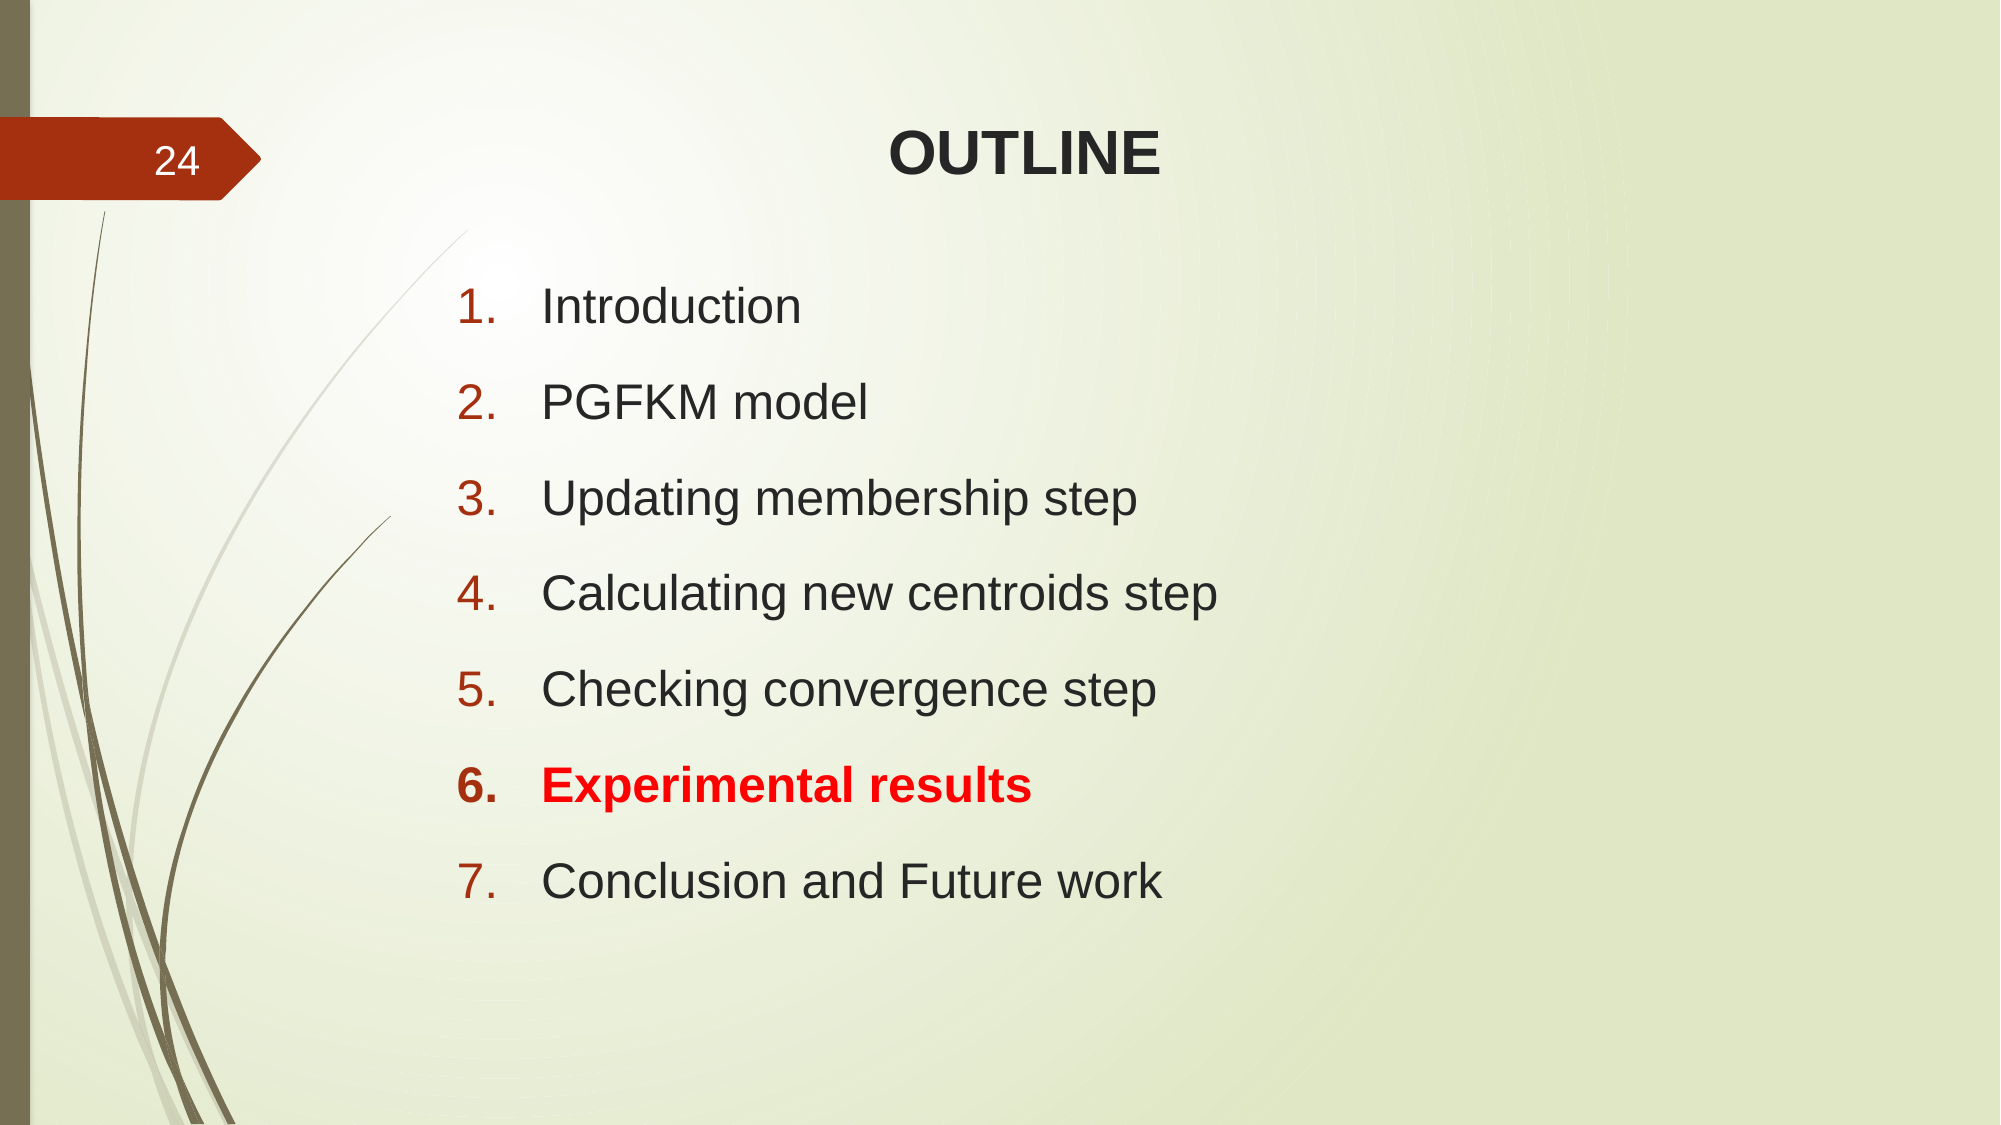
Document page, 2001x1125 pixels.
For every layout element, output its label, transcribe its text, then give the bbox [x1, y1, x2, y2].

title OUTlINE [329, 105, 1722, 215]
list Introduction PGFKM model Updating membership step Calculating new centroids step Checking convergence step Experimental results Conclusion and Future work [441, 250, 1657, 998]
slide_number 24 [87, 129, 216, 190]
